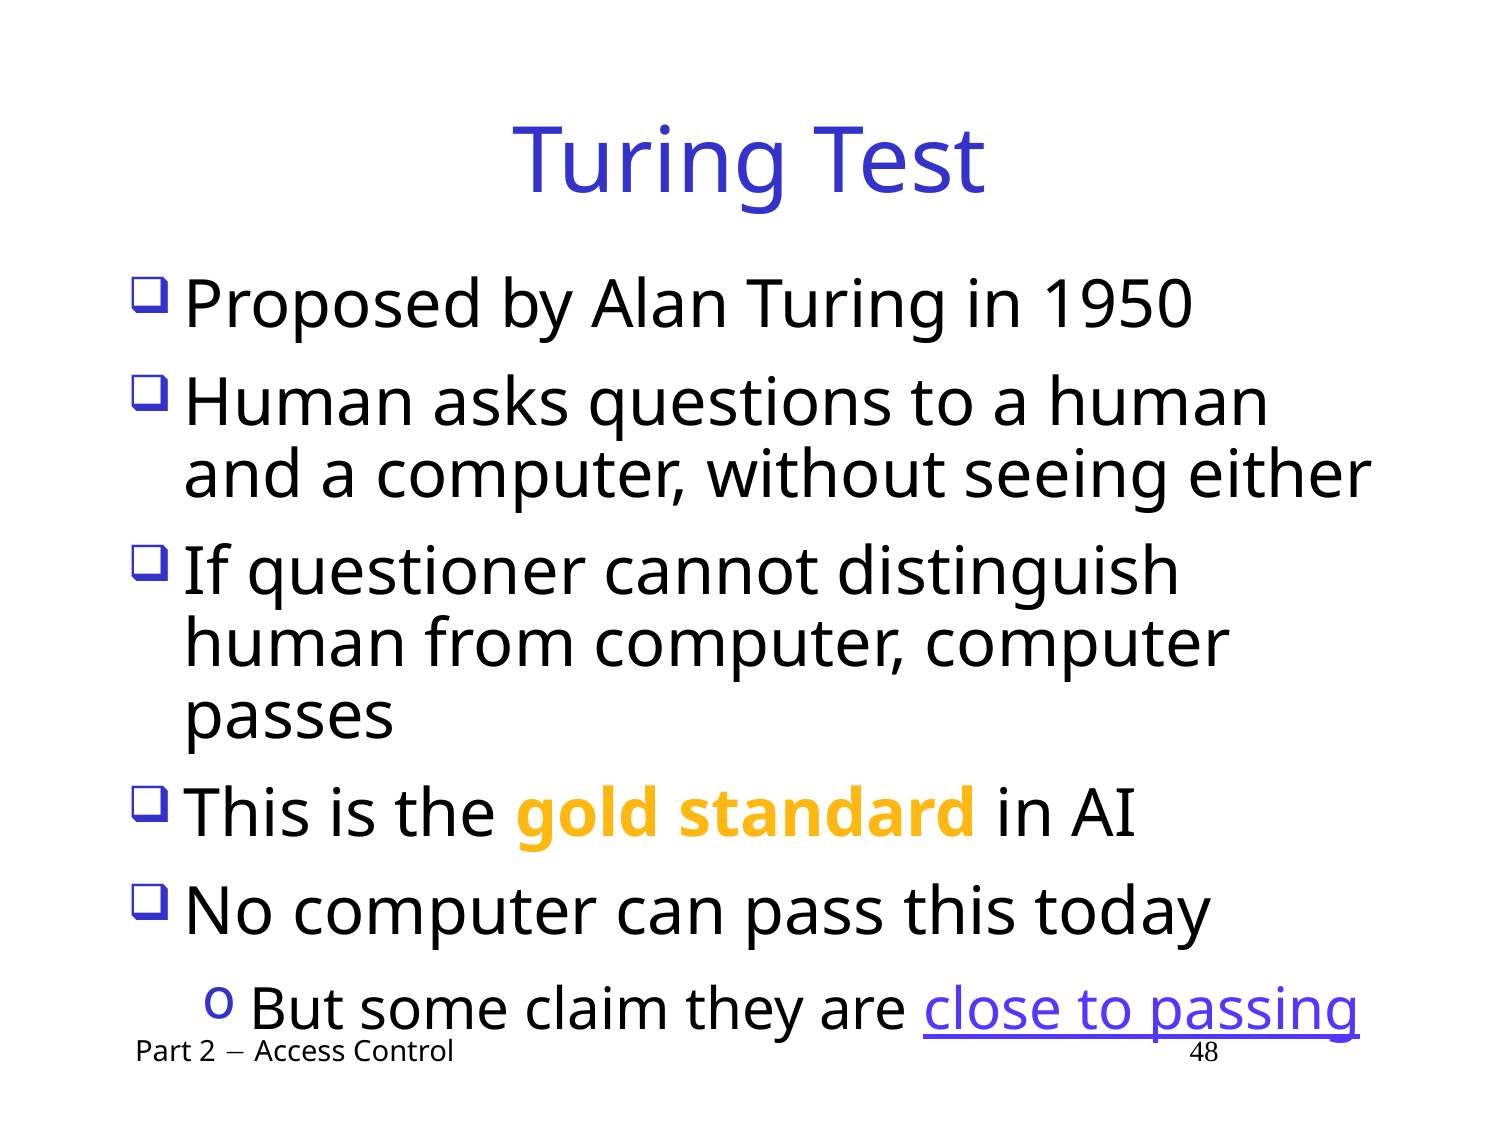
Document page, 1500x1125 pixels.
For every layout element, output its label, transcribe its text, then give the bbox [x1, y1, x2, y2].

list Proposed by Alan Turing in 1950 Human asks questions to a human and a computer, without seeing either If questioner cannot distinguish human from computer, computer passes This is the gold standard in AI No computer can pass this today But some claim they are close to passing [112, 262, 1413, 976]
footer Part 2  Access Control 48 [112, 1024, 1401, 1101]
title Turing Test [112, 62, 1388, 251]
